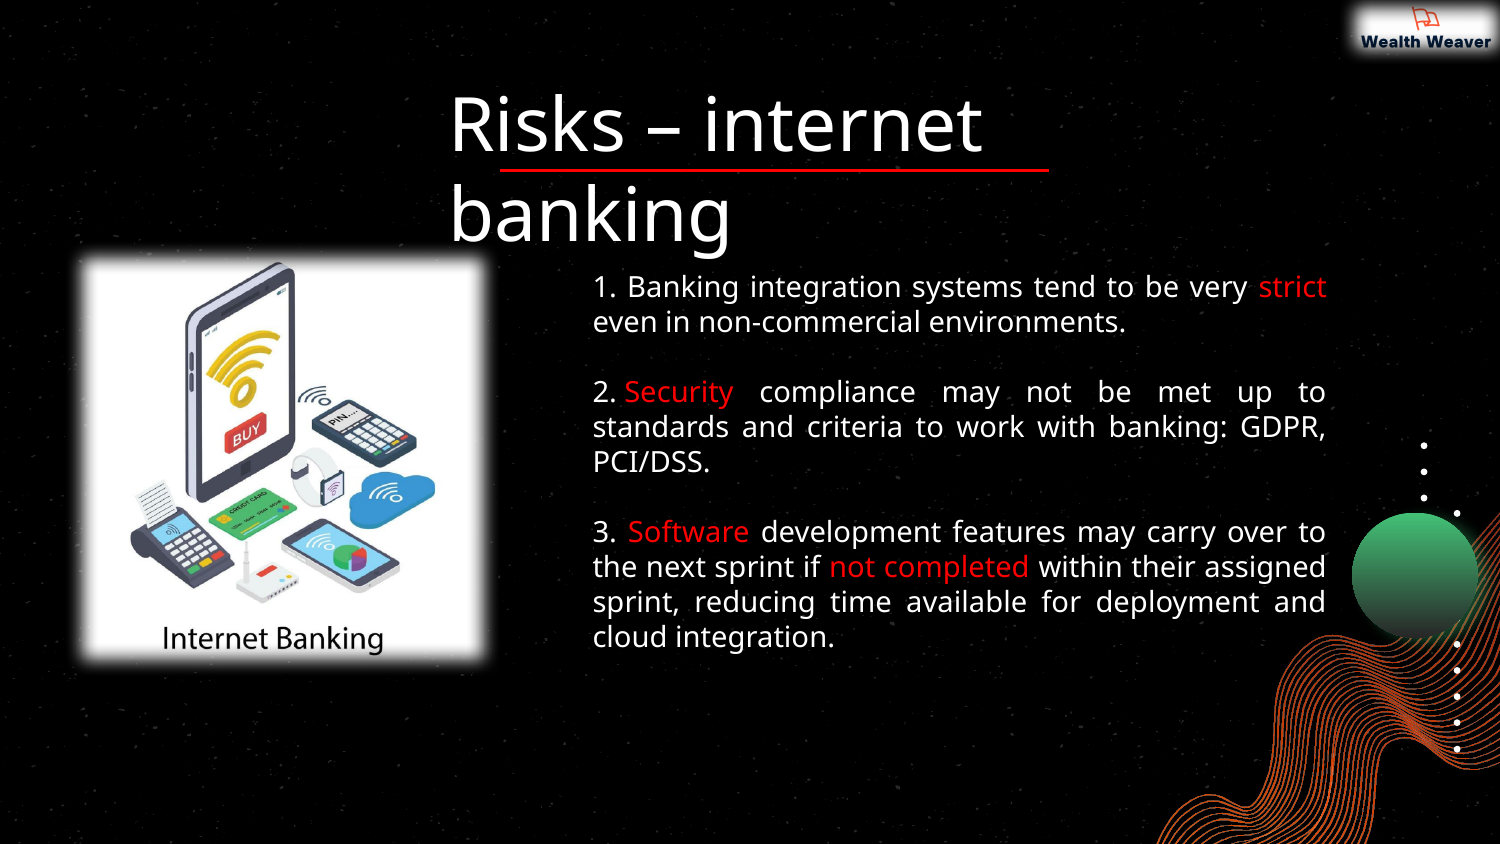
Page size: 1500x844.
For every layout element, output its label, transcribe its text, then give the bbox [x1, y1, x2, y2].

title Risks – internet banking [433, 61, 1109, 160]
picture [1337, 0, 1500, 68]
picture [64, 240, 501, 677]
text_box 1. Banking integration systems tend to be very strict even in non-commercial environments. 2. Security compliance may not be met up to standards and criteria to work with banking: GDPR, PCI/DSS. 3. Software development features may carry over to the next sprint if not completed within their assigned sprint, reducing time available for deployment and cloud integration. [521, 261, 1342, 696]
